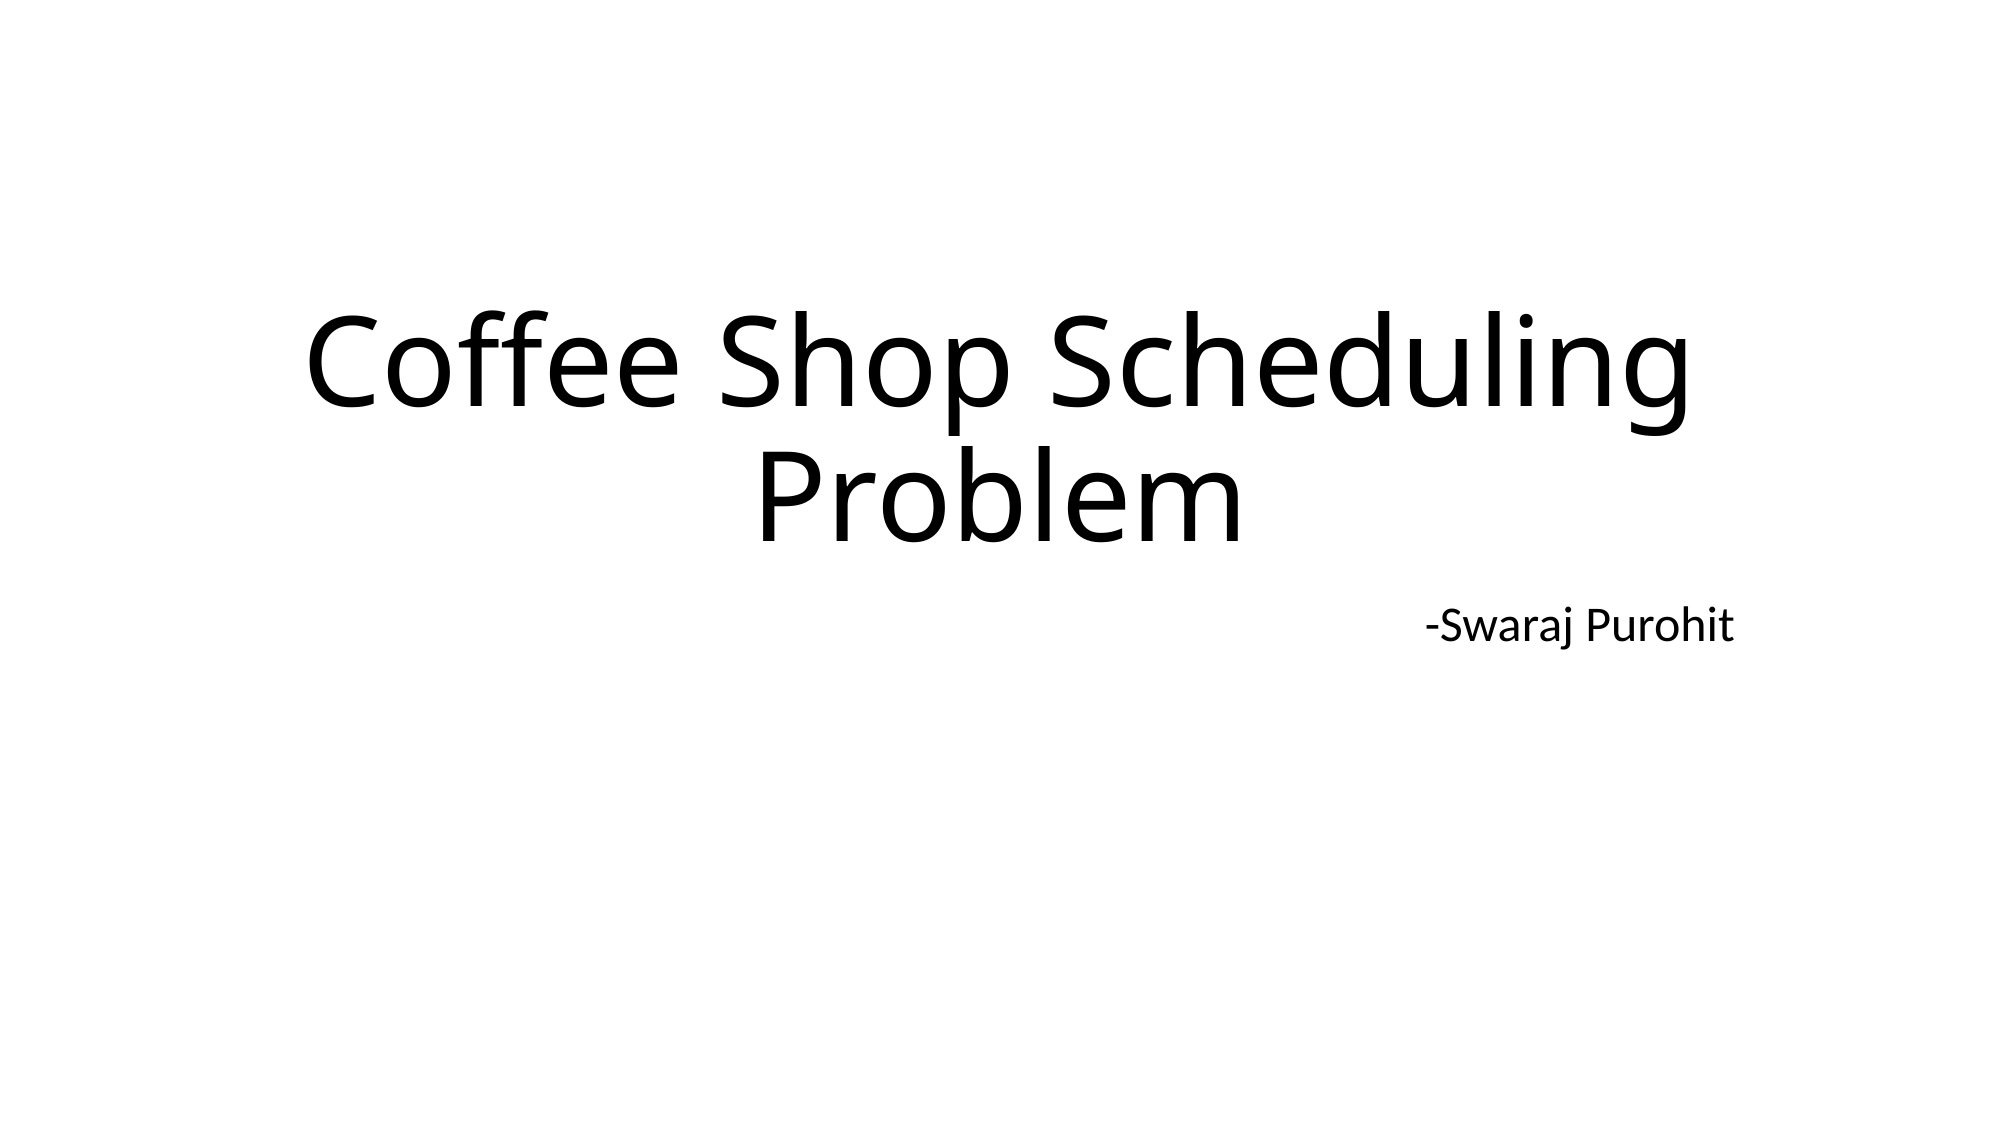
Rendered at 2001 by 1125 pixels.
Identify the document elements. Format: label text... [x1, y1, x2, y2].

subtitle -Swaraj Purohit [249, 590, 1750, 863]
title Coffee Shop Scheduling Problem [249, 184, 1750, 576]
